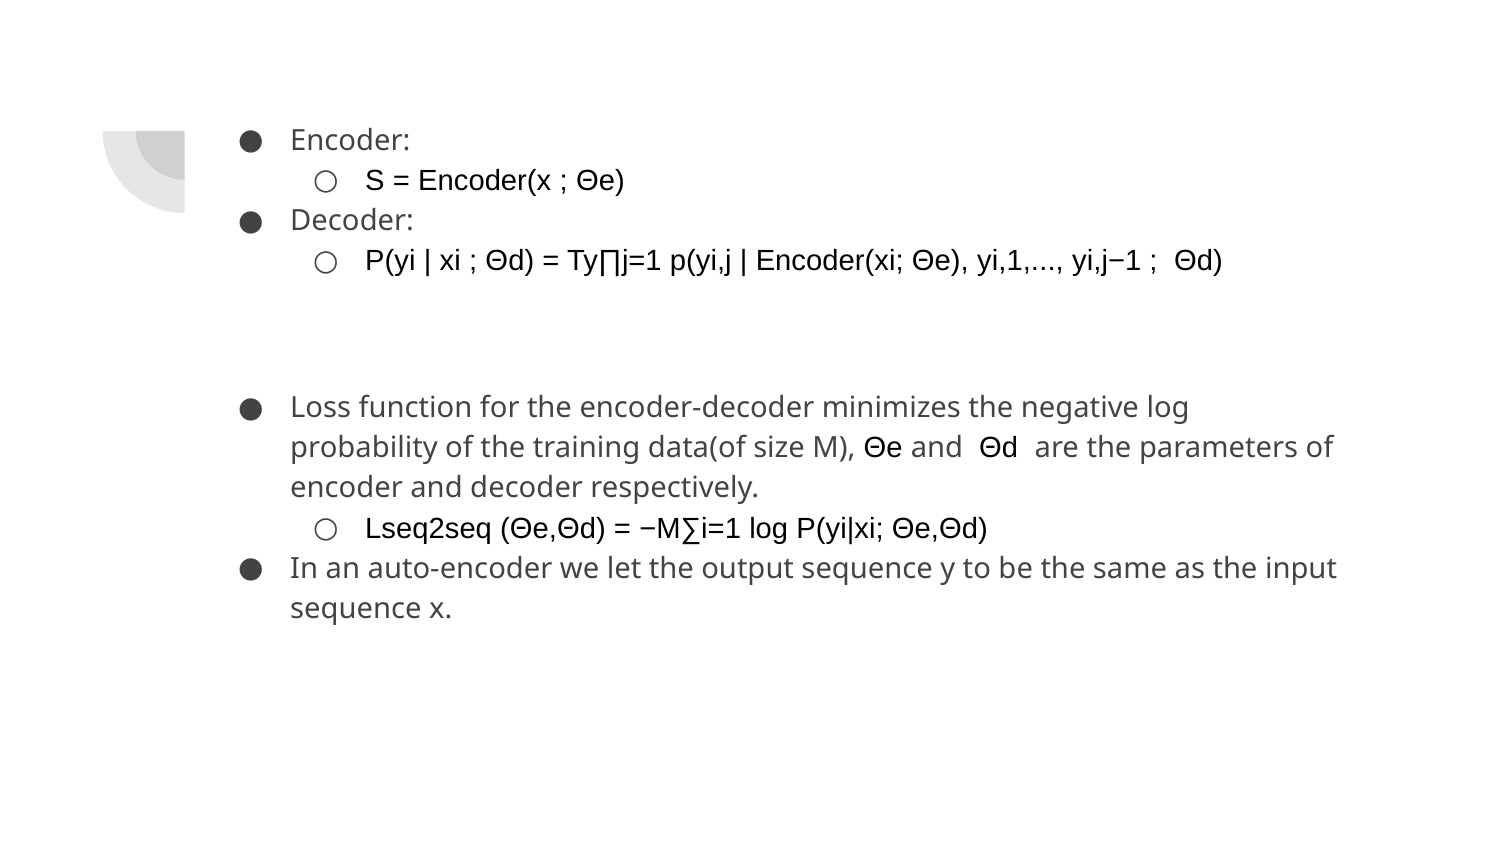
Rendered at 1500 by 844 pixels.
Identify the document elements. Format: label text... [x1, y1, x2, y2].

list Encoder: S = Encoder(x ; Θe) Decoder: P(yi | xi ; Θd) = Ty∏j=1 p(yi,j | Encoder(xi; Θe), yi,1,..., yi,j−1 ; Θd) Loss function for the encoder-decoder minimizes the negative log probability of the training data(of size M), Θe and Θd are the parameters of encoder and decoder respectively. Lseq2seq (Θe,Θd) = −M∑i=1 log P(yi|xi; Θe,Θd) In an auto-encoder we let the output sequence y to be the same as the input sequence x. [200, 100, 1354, 844]
